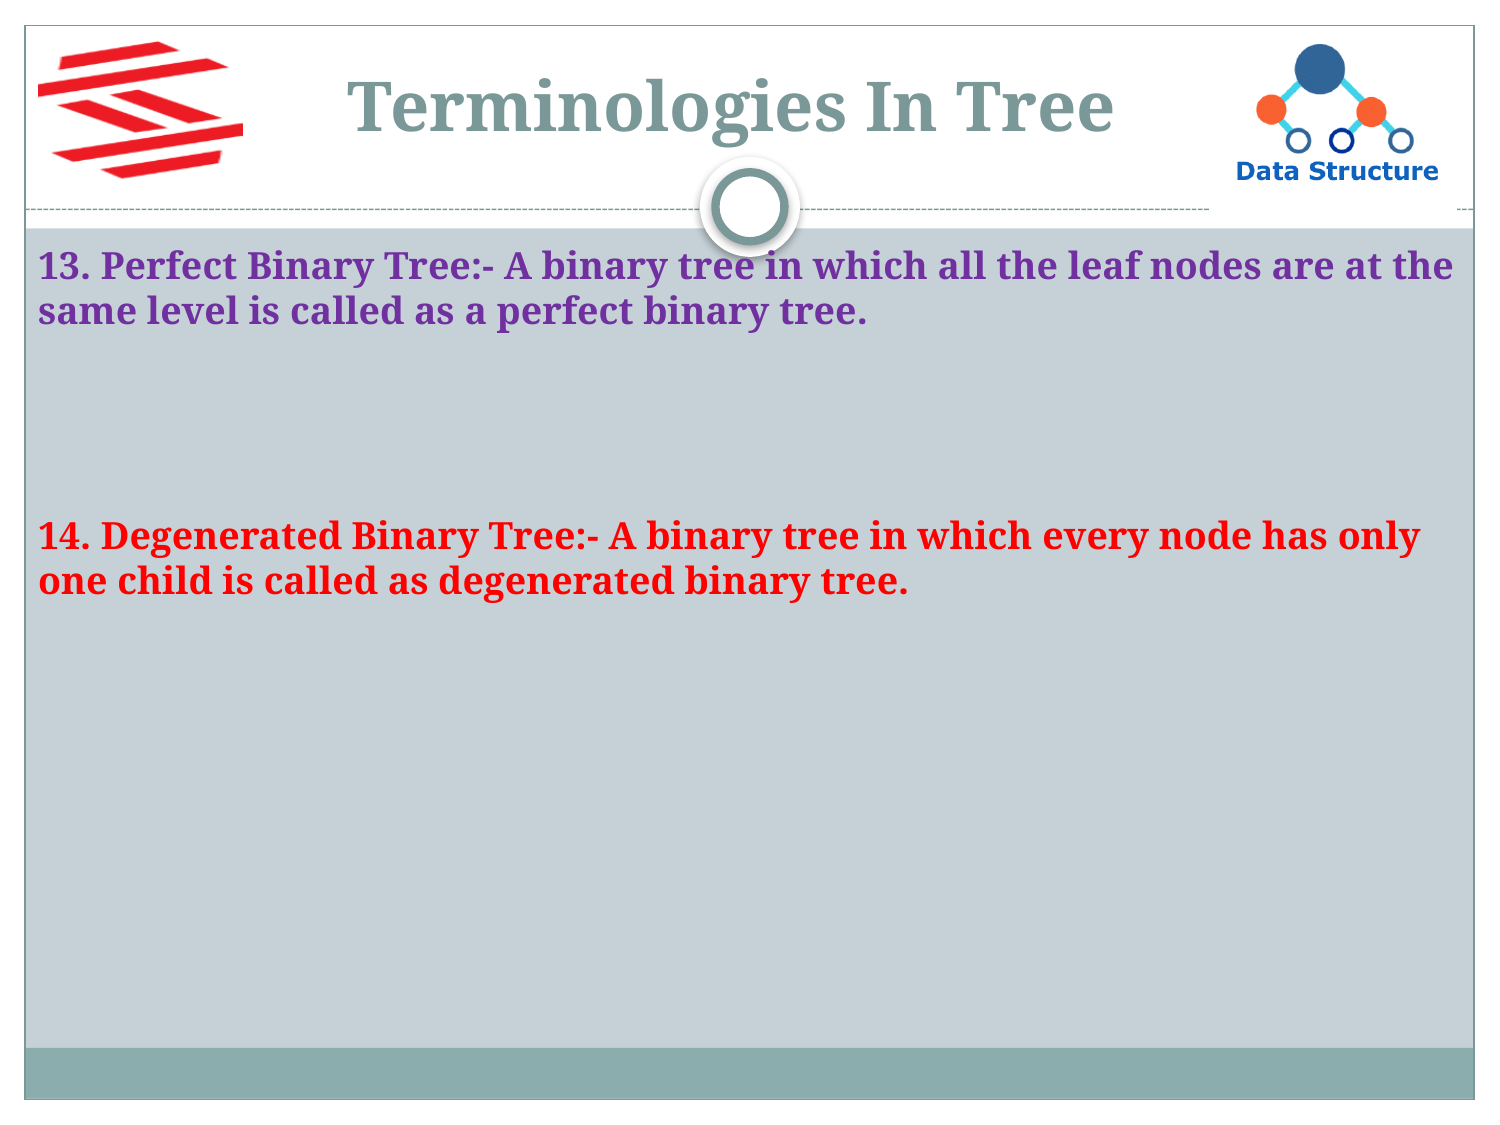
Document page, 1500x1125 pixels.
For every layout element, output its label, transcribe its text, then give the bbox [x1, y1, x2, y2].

title Terminologies In Tree [269, 46, 1196, 153]
text_box 13. Perfect Binary Tree:- A binary tree in which all the leaf nodes are at the same level is called as a perfect binary tree. 14. Degenerated Binary Tree:- A binary tree in which every node has only one child is called as degenerated binary tree. [23, 234, 1477, 610]
picture [37, 40, 243, 185]
picture [1209, 34, 1457, 212]
